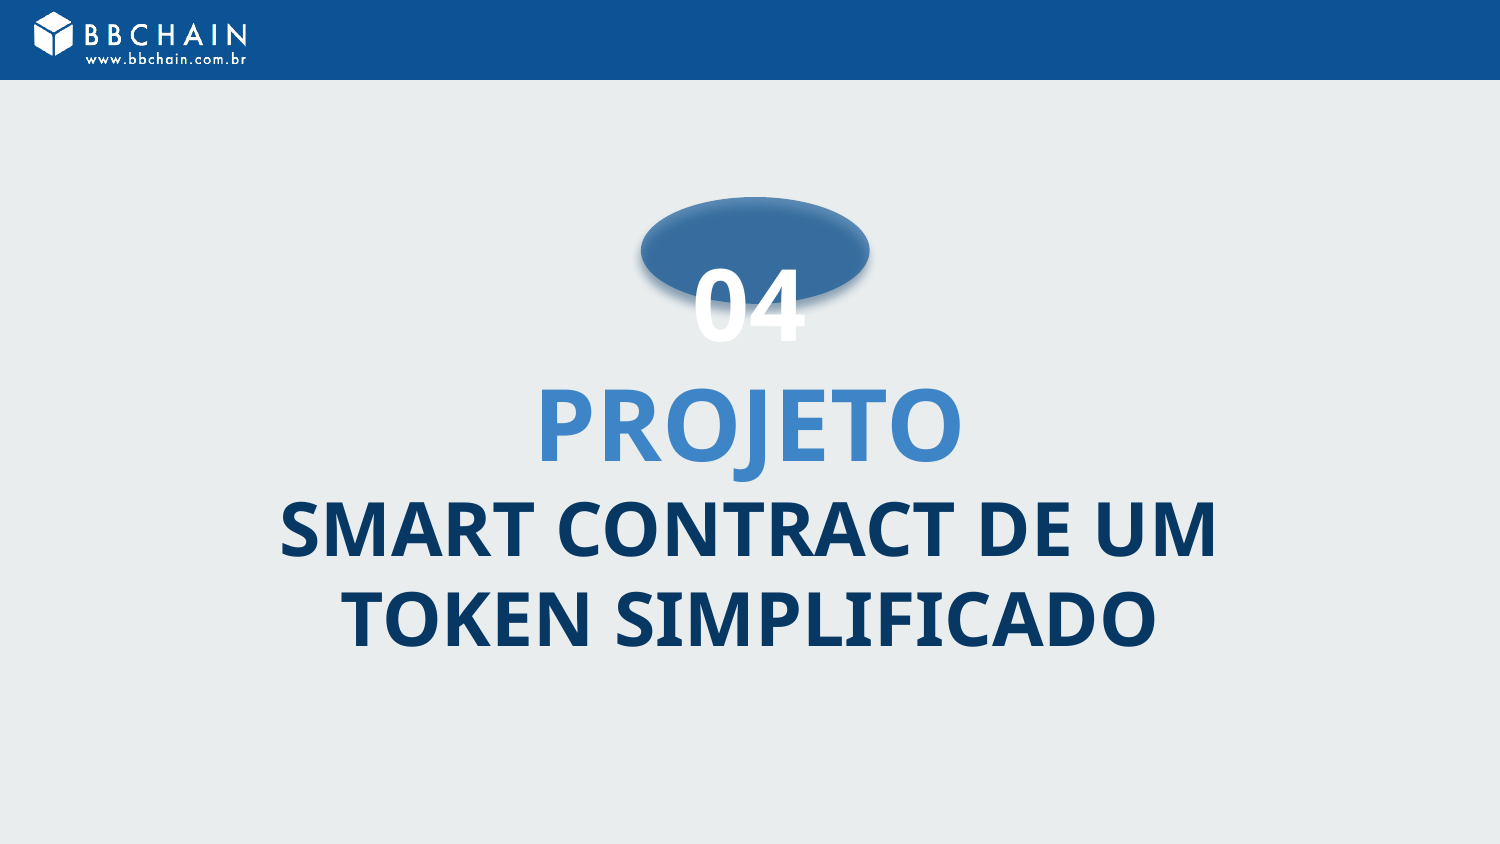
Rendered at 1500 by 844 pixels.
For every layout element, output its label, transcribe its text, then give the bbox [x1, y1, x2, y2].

title 04 PROJETO SMART CONTRACT DE UM TOKEN SIMPLIFICADO [0, 0, 1500, 844]
